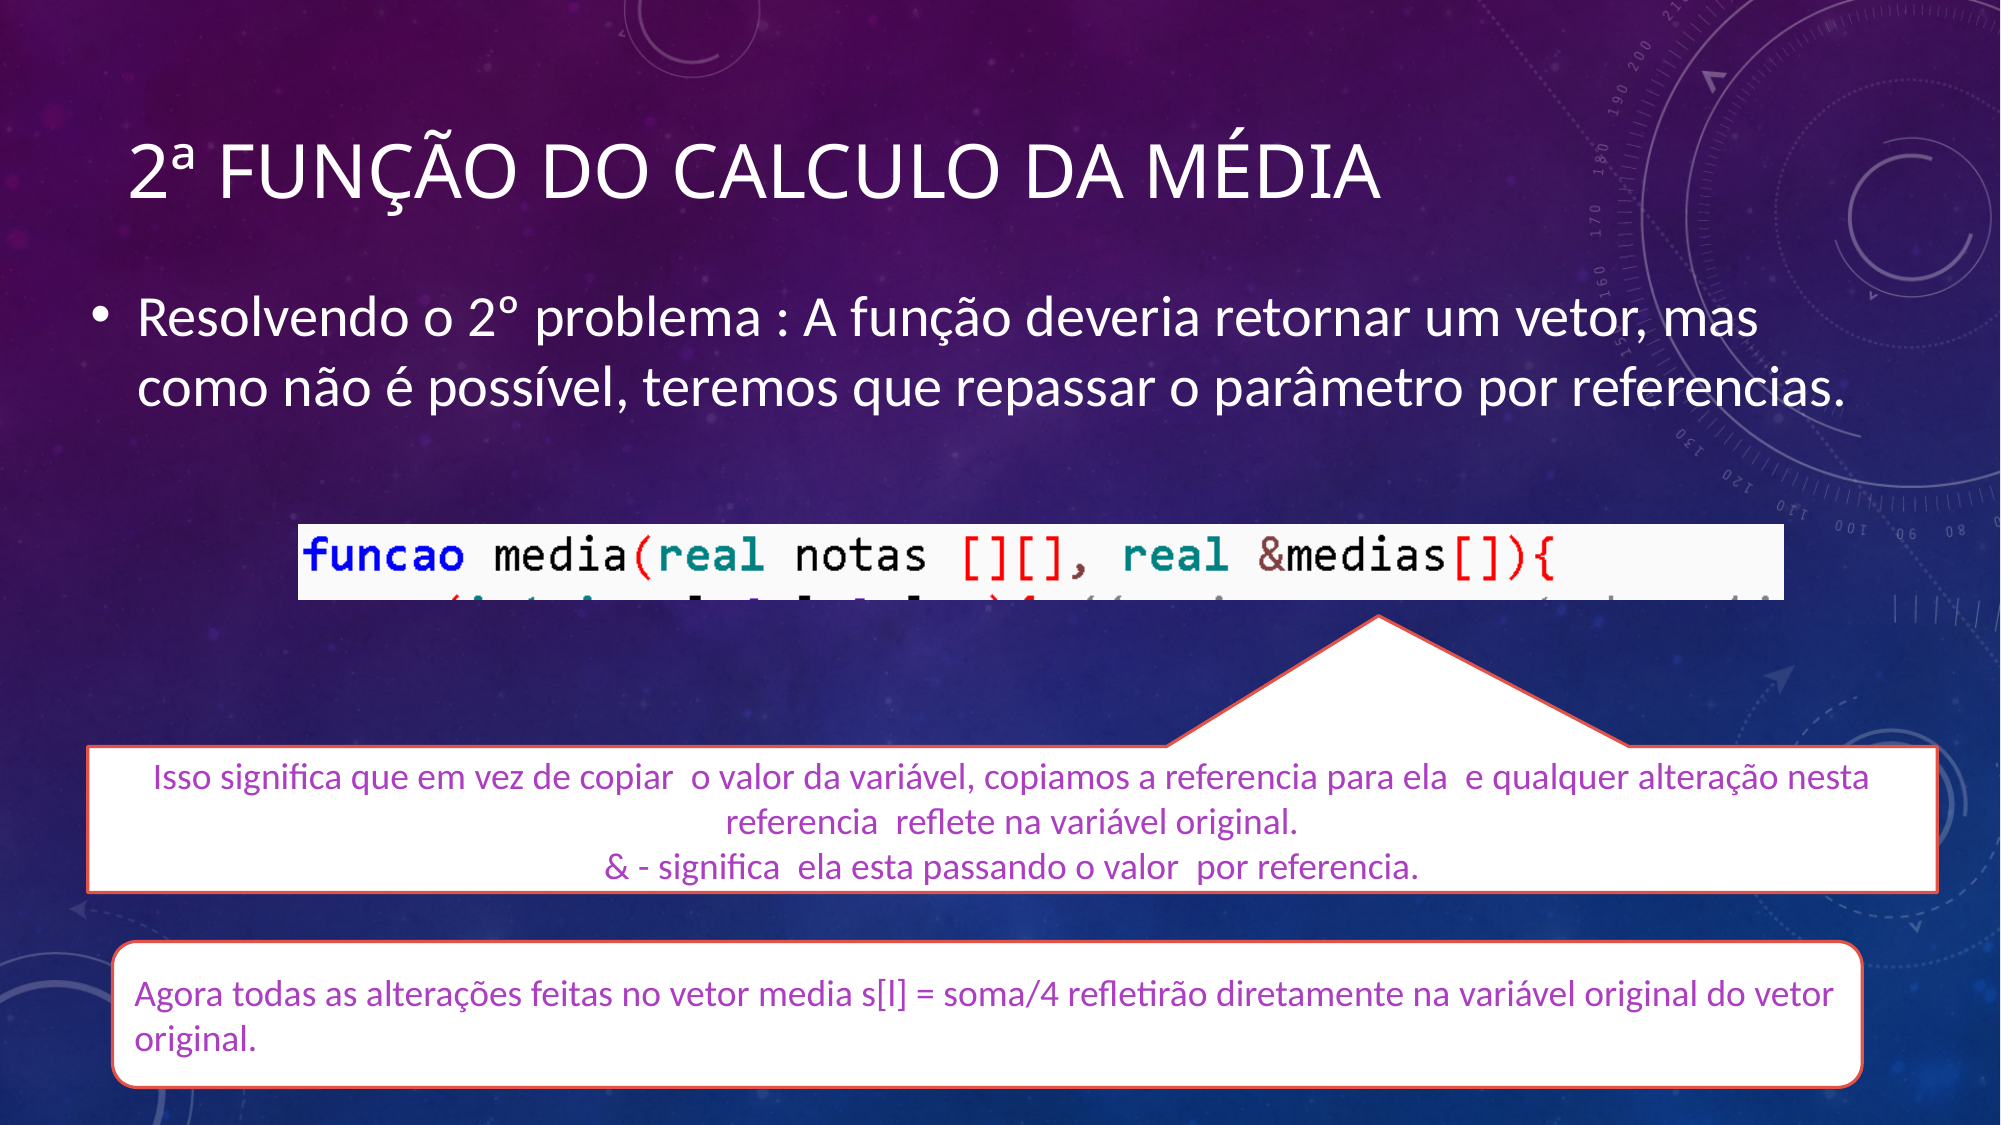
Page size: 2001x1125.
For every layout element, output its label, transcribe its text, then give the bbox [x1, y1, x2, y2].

list Resolvendo o 2º problema : A função deveria retornar um vetor, mas como não é possível, teremos que repassar o parâmetro por referencias. [75, 134, 1901, 563]
text_box Agora todas as alterações feitas no vetor media s[l] = soma/4 refletirão diretamente na variável original do vetor original. [110, 939, 1864, 1090]
text_box Isso significa que em vez de copiar o valor da variável, copiamos a referencia para ela e qualquer alteração nesta referencia reflete na variável original. & - significa ela esta passando o valor por referencia. [86, 614, 1939, 895]
title 2ª Função do calculo da média [112, 48, 1938, 288]
picture [0, 0, 2001, 1125]
